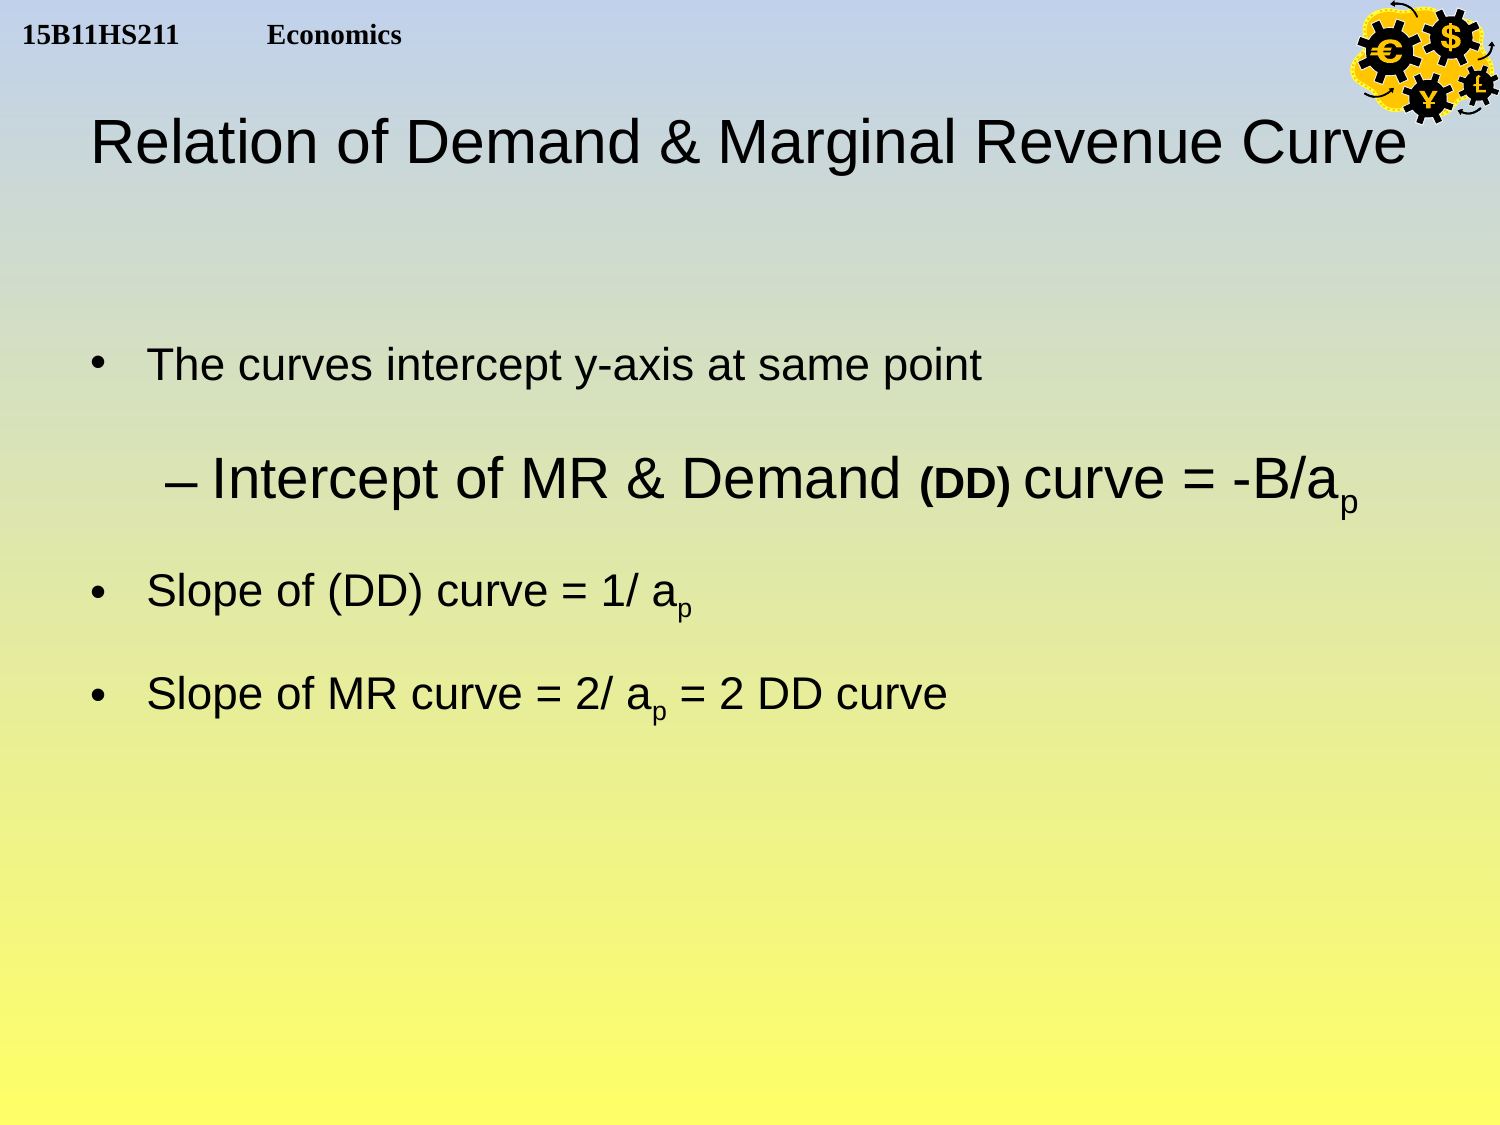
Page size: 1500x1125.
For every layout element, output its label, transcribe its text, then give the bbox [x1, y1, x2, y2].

list The curves intercept y-axis at same point Intercept of MR & Demand (DD) curve = -B/ap Slope of (DD) curve = 1/ ap Slope of MR curve = 2/ ap = 2 DD curve [75, 262, 1425, 1005]
title Relation of Demand & Marginal Revenue Curve [75, 45, 1425, 233]
